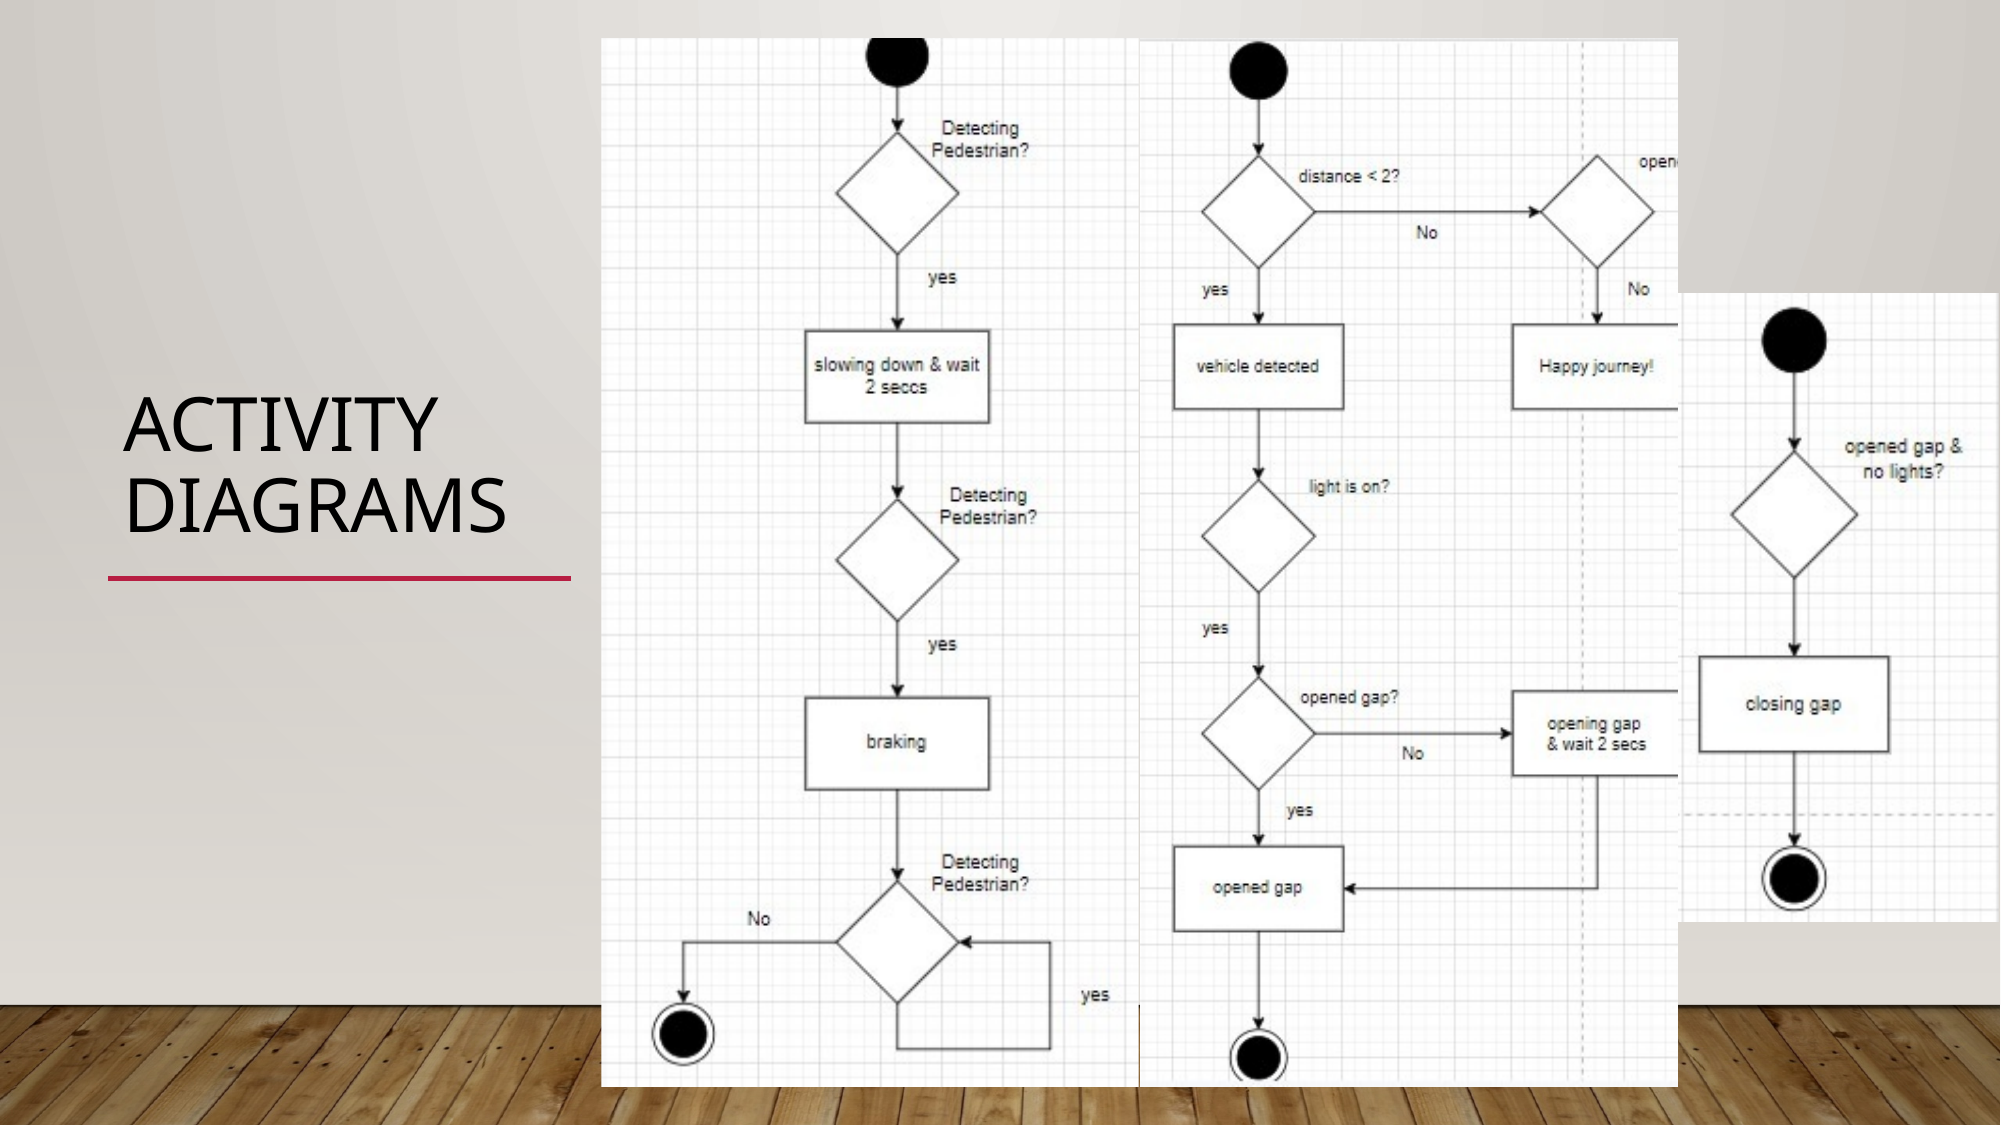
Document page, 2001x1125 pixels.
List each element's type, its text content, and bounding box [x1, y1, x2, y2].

text_box [1679, 330, 2000, 1004]
text_box [0, 330, 601, 1004]
picture [0, 38, 2000, 1125]
title Activity diagrams [108, 241, 572, 549]
text_box [0, 0, 2000, 330]
